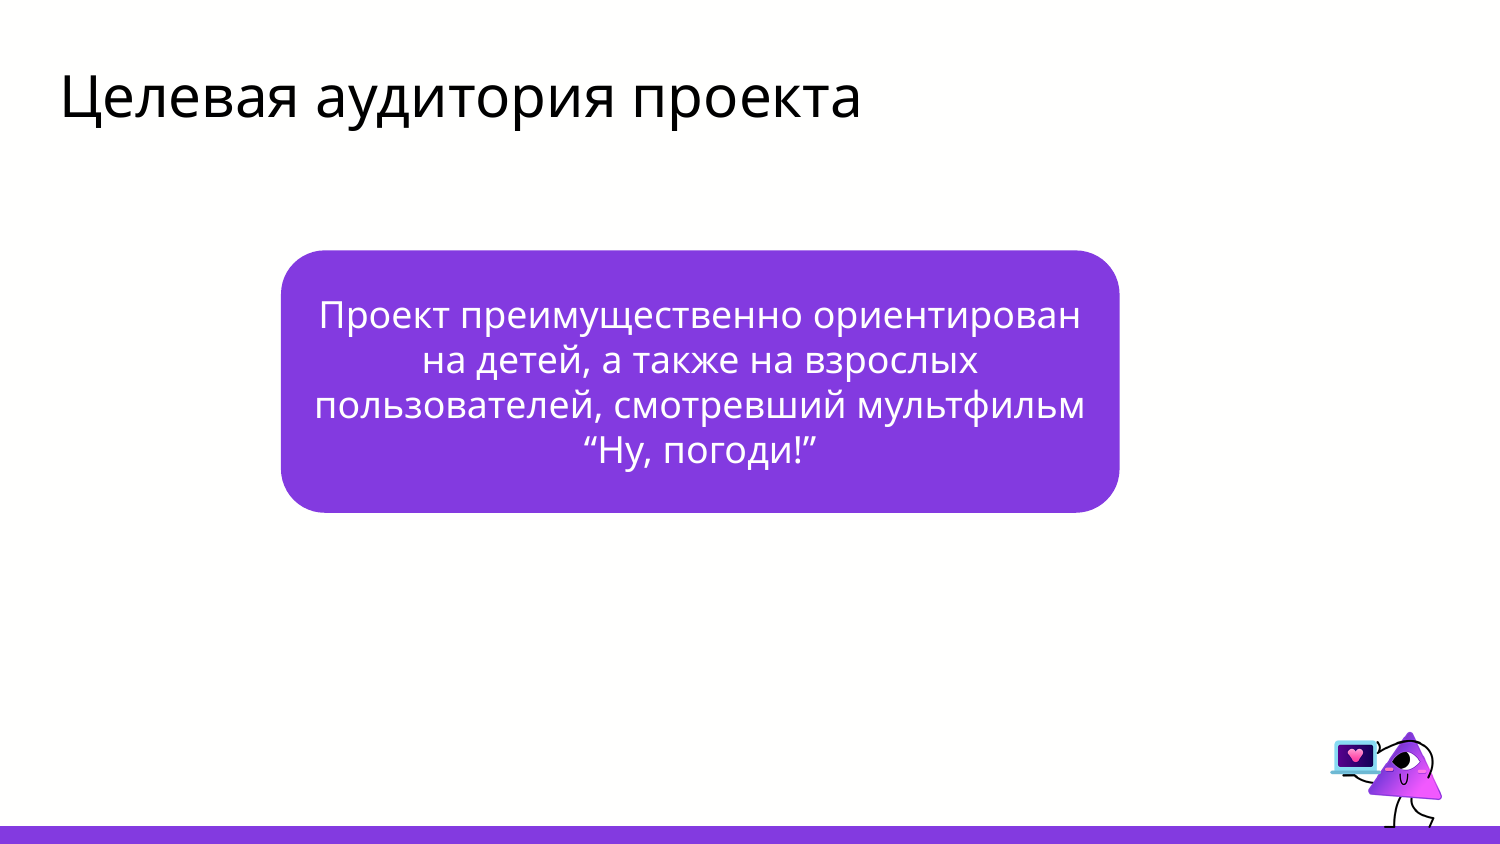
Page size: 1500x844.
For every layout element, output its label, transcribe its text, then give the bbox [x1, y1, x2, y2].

text_box Проект преимущественно ориентирован на детей, а также на взрослых пользователей, смотревший мультфильм “Ну, погоди!” [280, 250, 1120, 513]
title Целевая аудитория проекта [59, 59, 1441, 150]
picture [1330, 725, 1442, 828]
